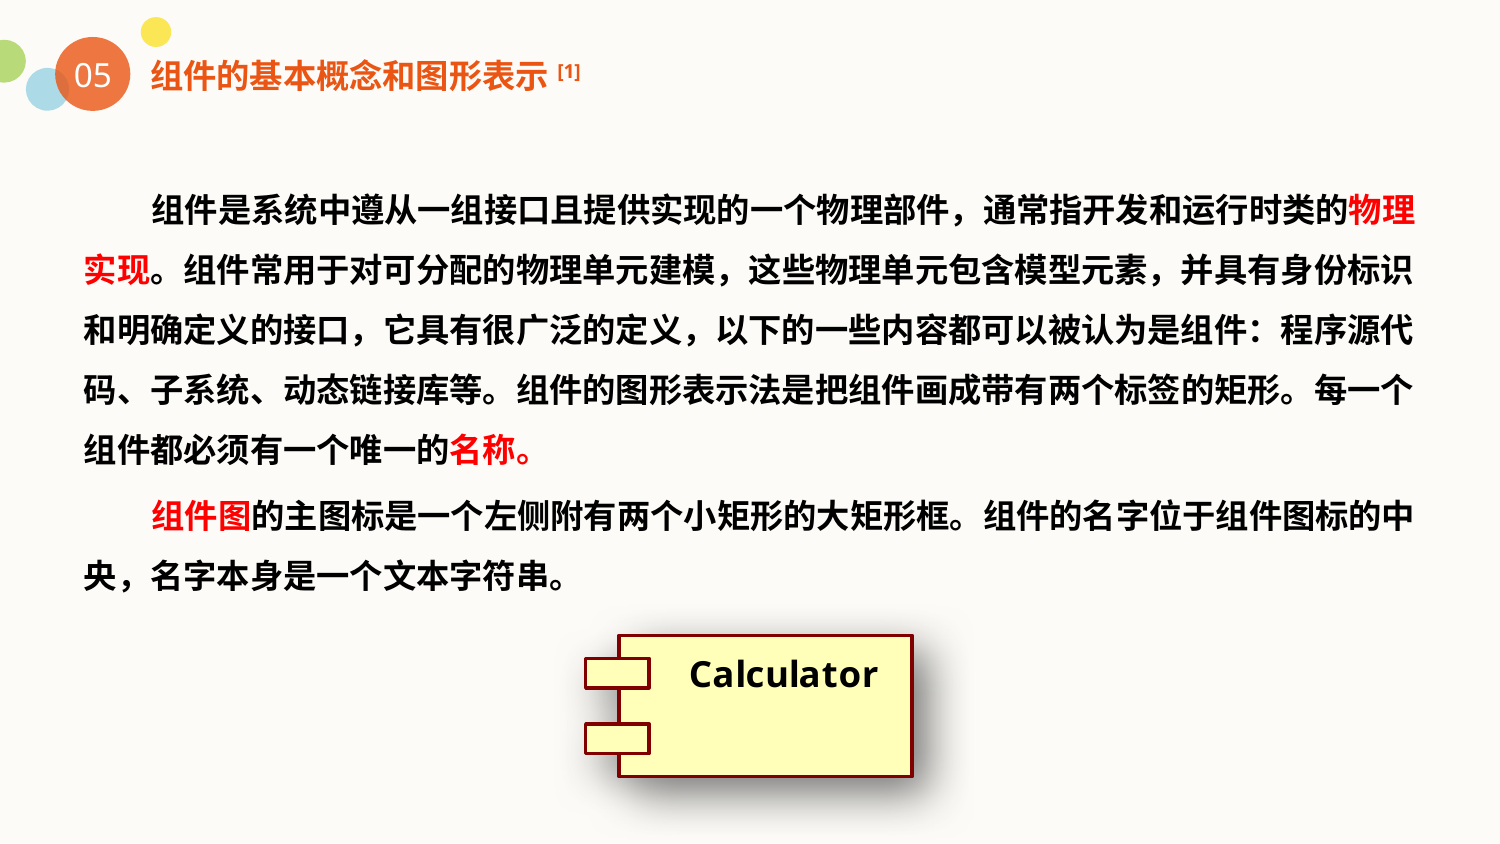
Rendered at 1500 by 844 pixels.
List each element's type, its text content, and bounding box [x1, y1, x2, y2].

text_box [140, 17, 172, 48]
text_box [0, 39, 26, 83]
picture [567, 617, 933, 789]
text_box 组件的基本概念和图形表示[1] [150, 55, 591, 96]
text_box [25, 67, 66, 111]
text_box 组件是系统中遵从一组接口且提供实现的一个物理部件，通常指开发和运行时类的物理实现。组件常用于对可分配的物理单元建模，这些物理单元包含模型元素，并具有身份标识和明确定义的接口，它具有很广泛的定义，以下的一些内容都可以被认为是组件：程序源代码、子系统、动态链接库等。组件的图形表示法是把组件画成带有两个标签的矩形。每一个组件都必须有一个唯一的名称。 组件图的主图标是一个左侧附有两个小矩形的大矩形框。组件的名字位于组件图标的中央，名字本身是一个文本字符串。 [69, 161, 1452, 653]
text_box [55, 36, 131, 111]
text_box 05 [65, 53, 121, 94]
